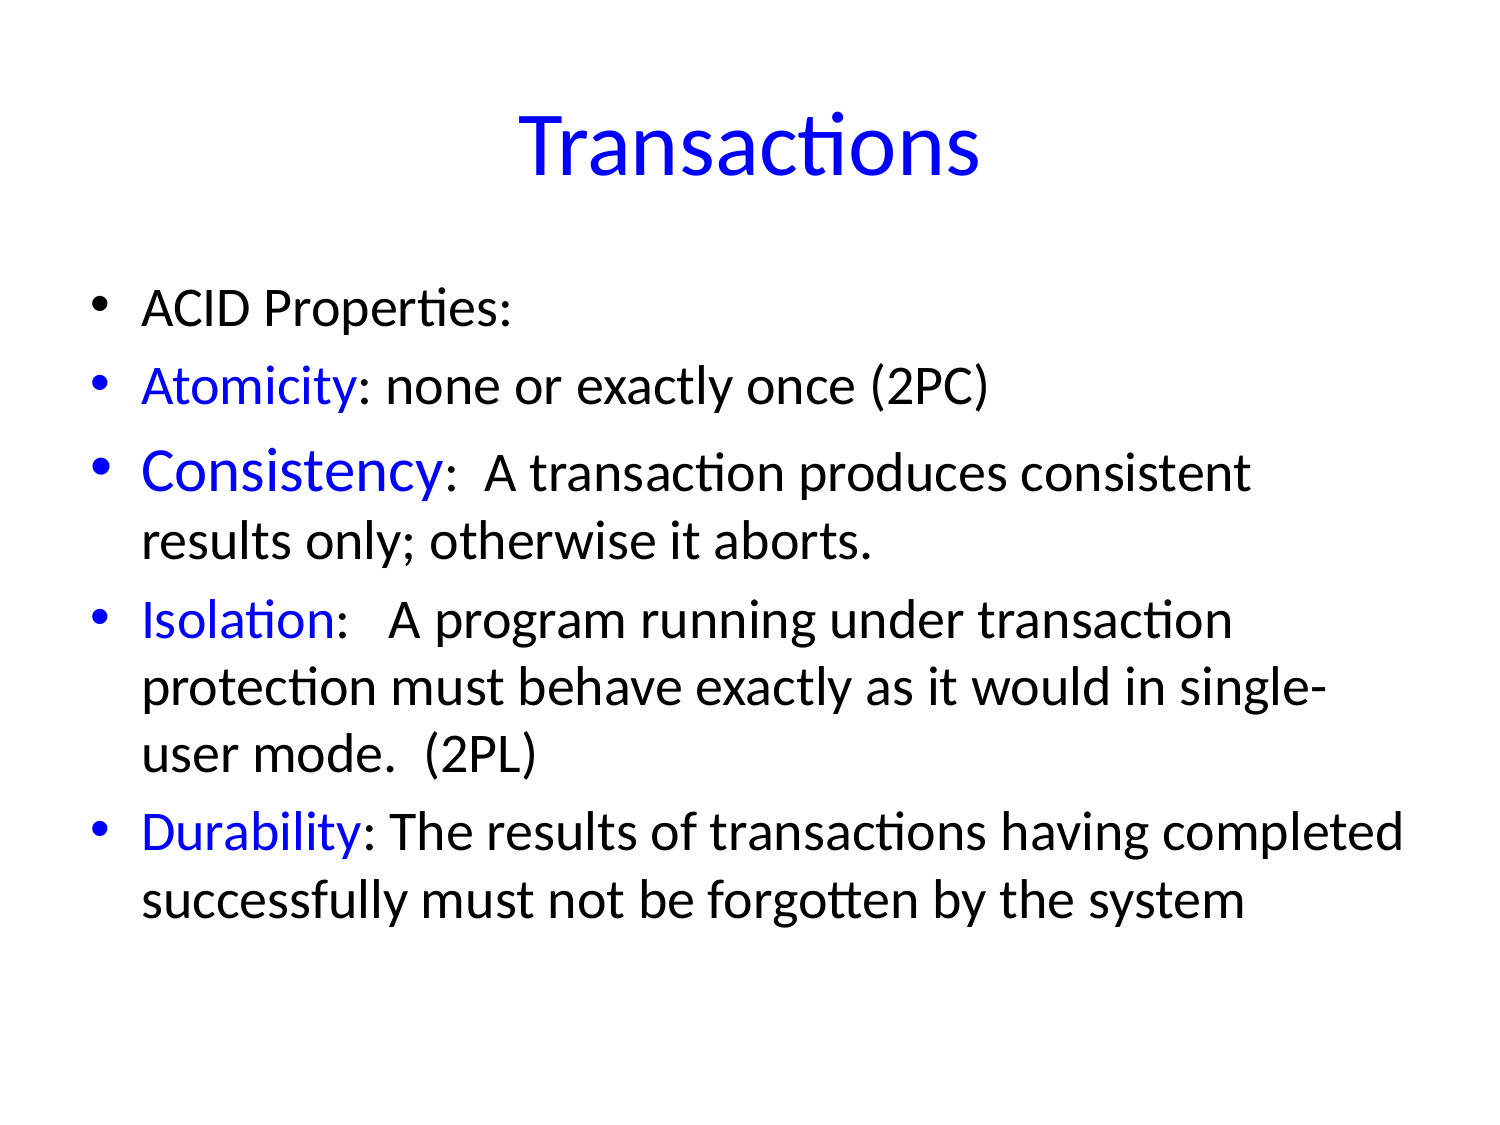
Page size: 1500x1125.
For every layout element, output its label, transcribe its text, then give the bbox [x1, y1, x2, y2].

list ACID Properties: Atomicity: none or exactly once (2PC) Consistency: A transaction produces consistent results only; otherwise it aborts. Isolation: A program running under transaction protection must behave exactly as it would in single-user mode. (2PL) Durability: The results of transactions having completed successfully must not be forgotten by the system [75, 262, 1425, 1005]
title Transactions [75, 45, 1425, 233]
